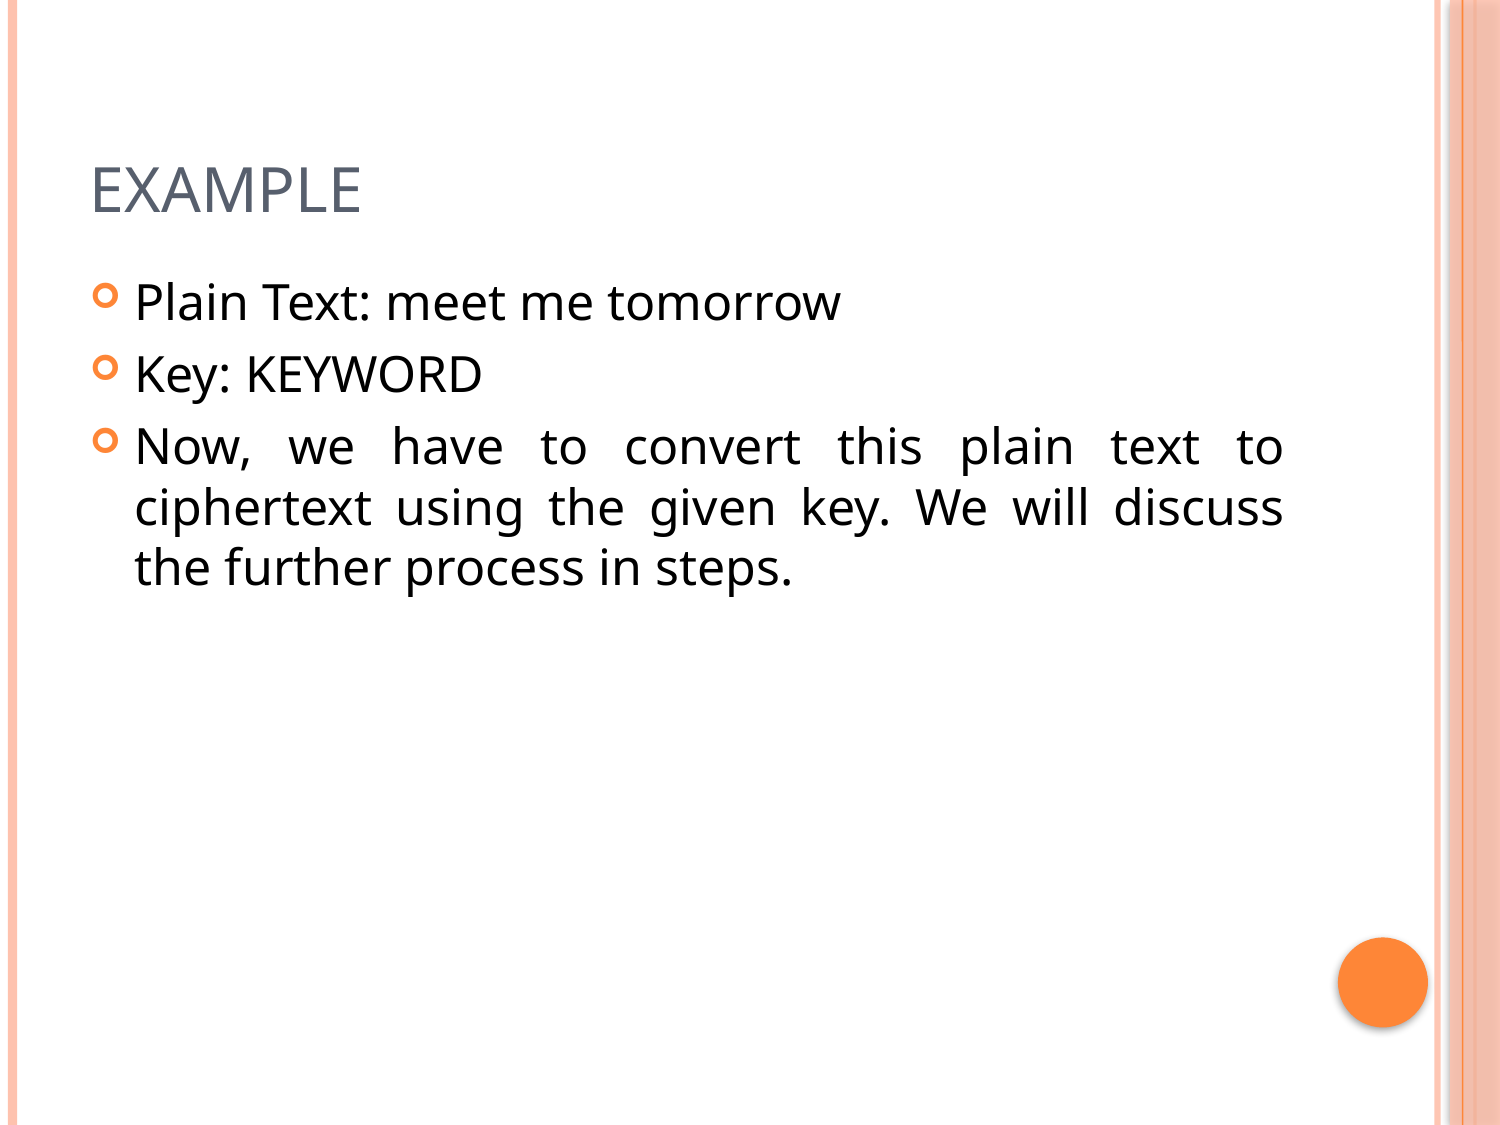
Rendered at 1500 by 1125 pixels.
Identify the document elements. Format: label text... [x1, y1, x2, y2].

title Example [75, 45, 1300, 233]
list Plain Text: meet me tomorrow Key: KEYWORD Now, we have to convert this plain text to ciphertext using the given key. We will discuss the further process in steps. [75, 262, 1300, 1062]
